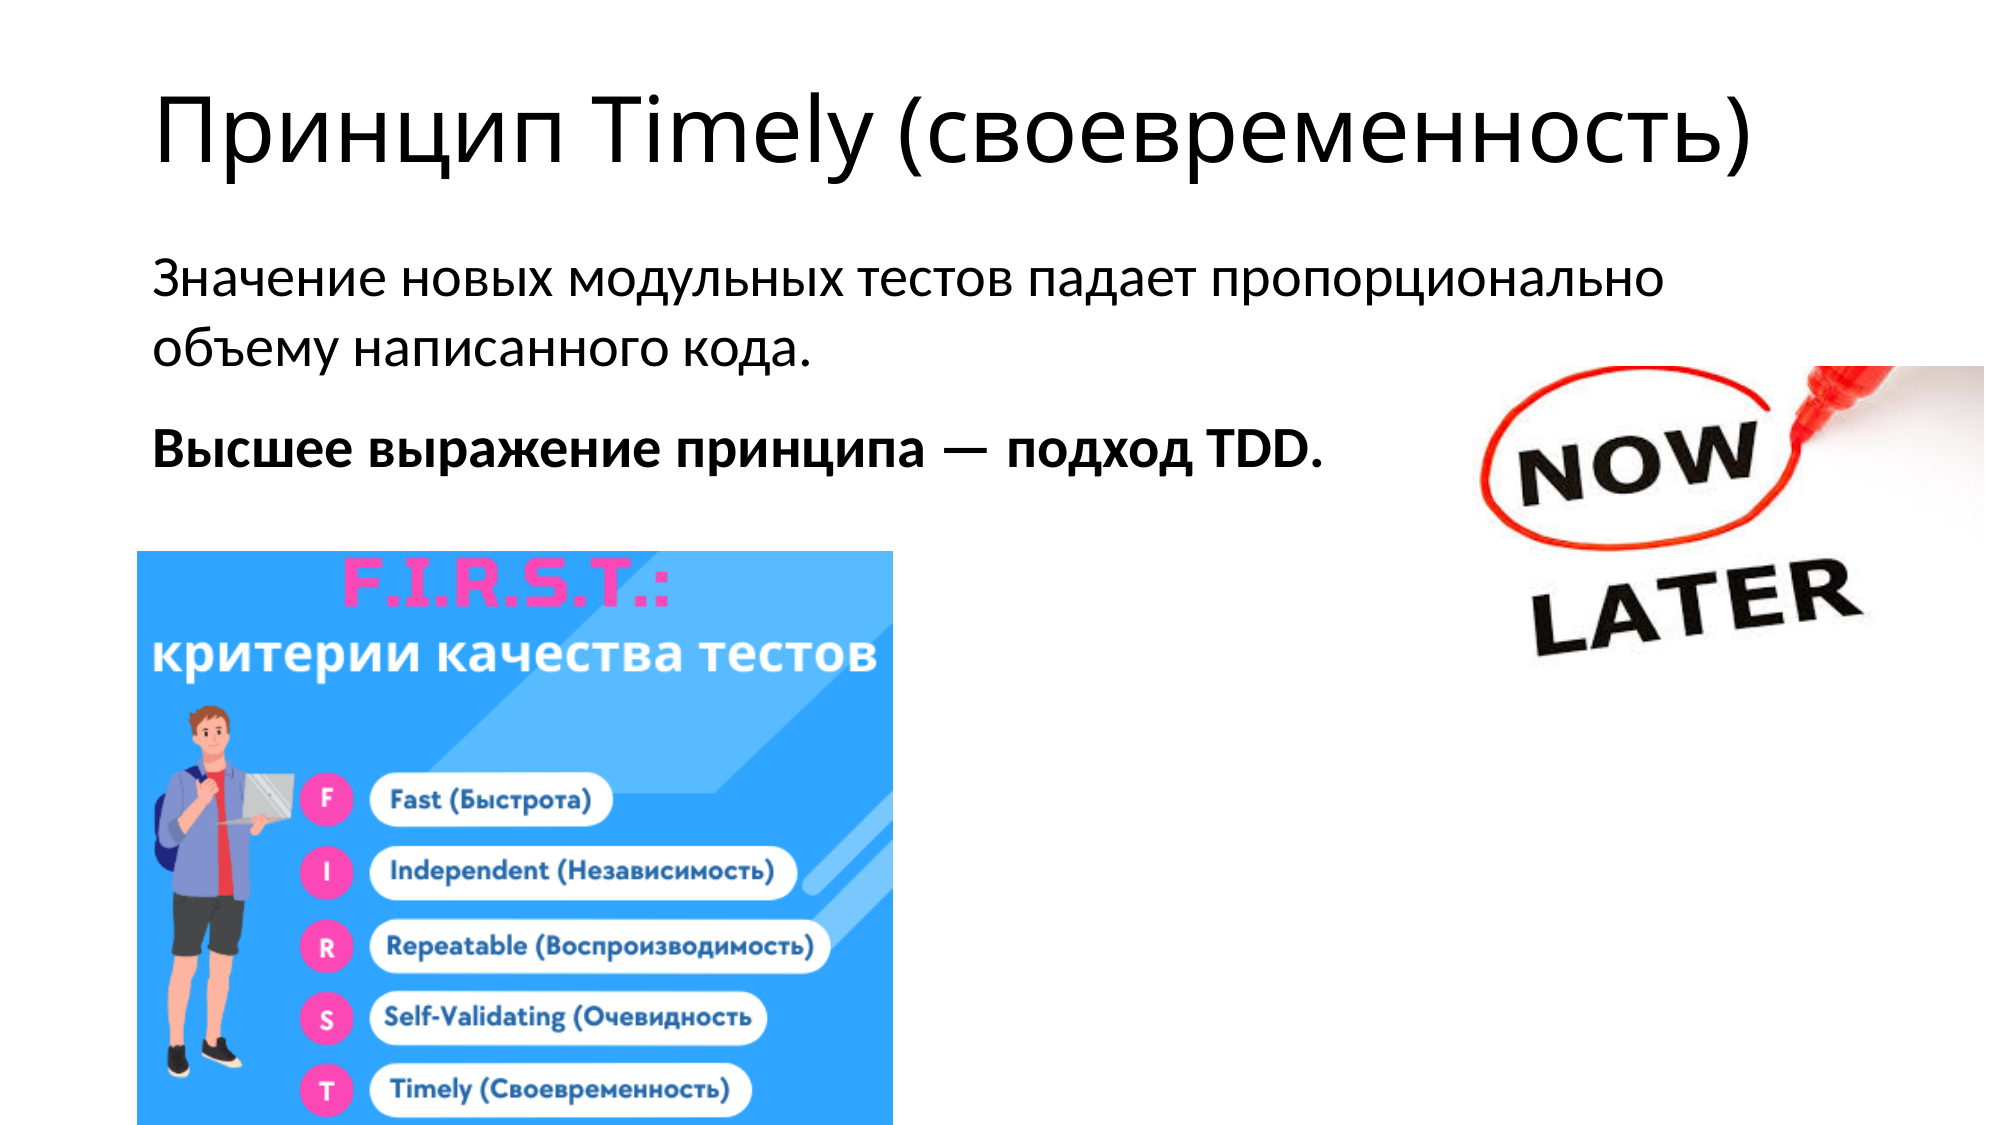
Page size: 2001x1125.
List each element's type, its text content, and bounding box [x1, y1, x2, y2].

title Принцип Timely (своевременность) [137, 59, 1863, 206]
list Значение новых модульных тестов падает пропорционально объему написанного кода. Высшее выражение принципа — подход TDD. [137, 230, 1863, 531]
picture [1444, 366, 1984, 667]
picture [137, 551, 893, 1125]
